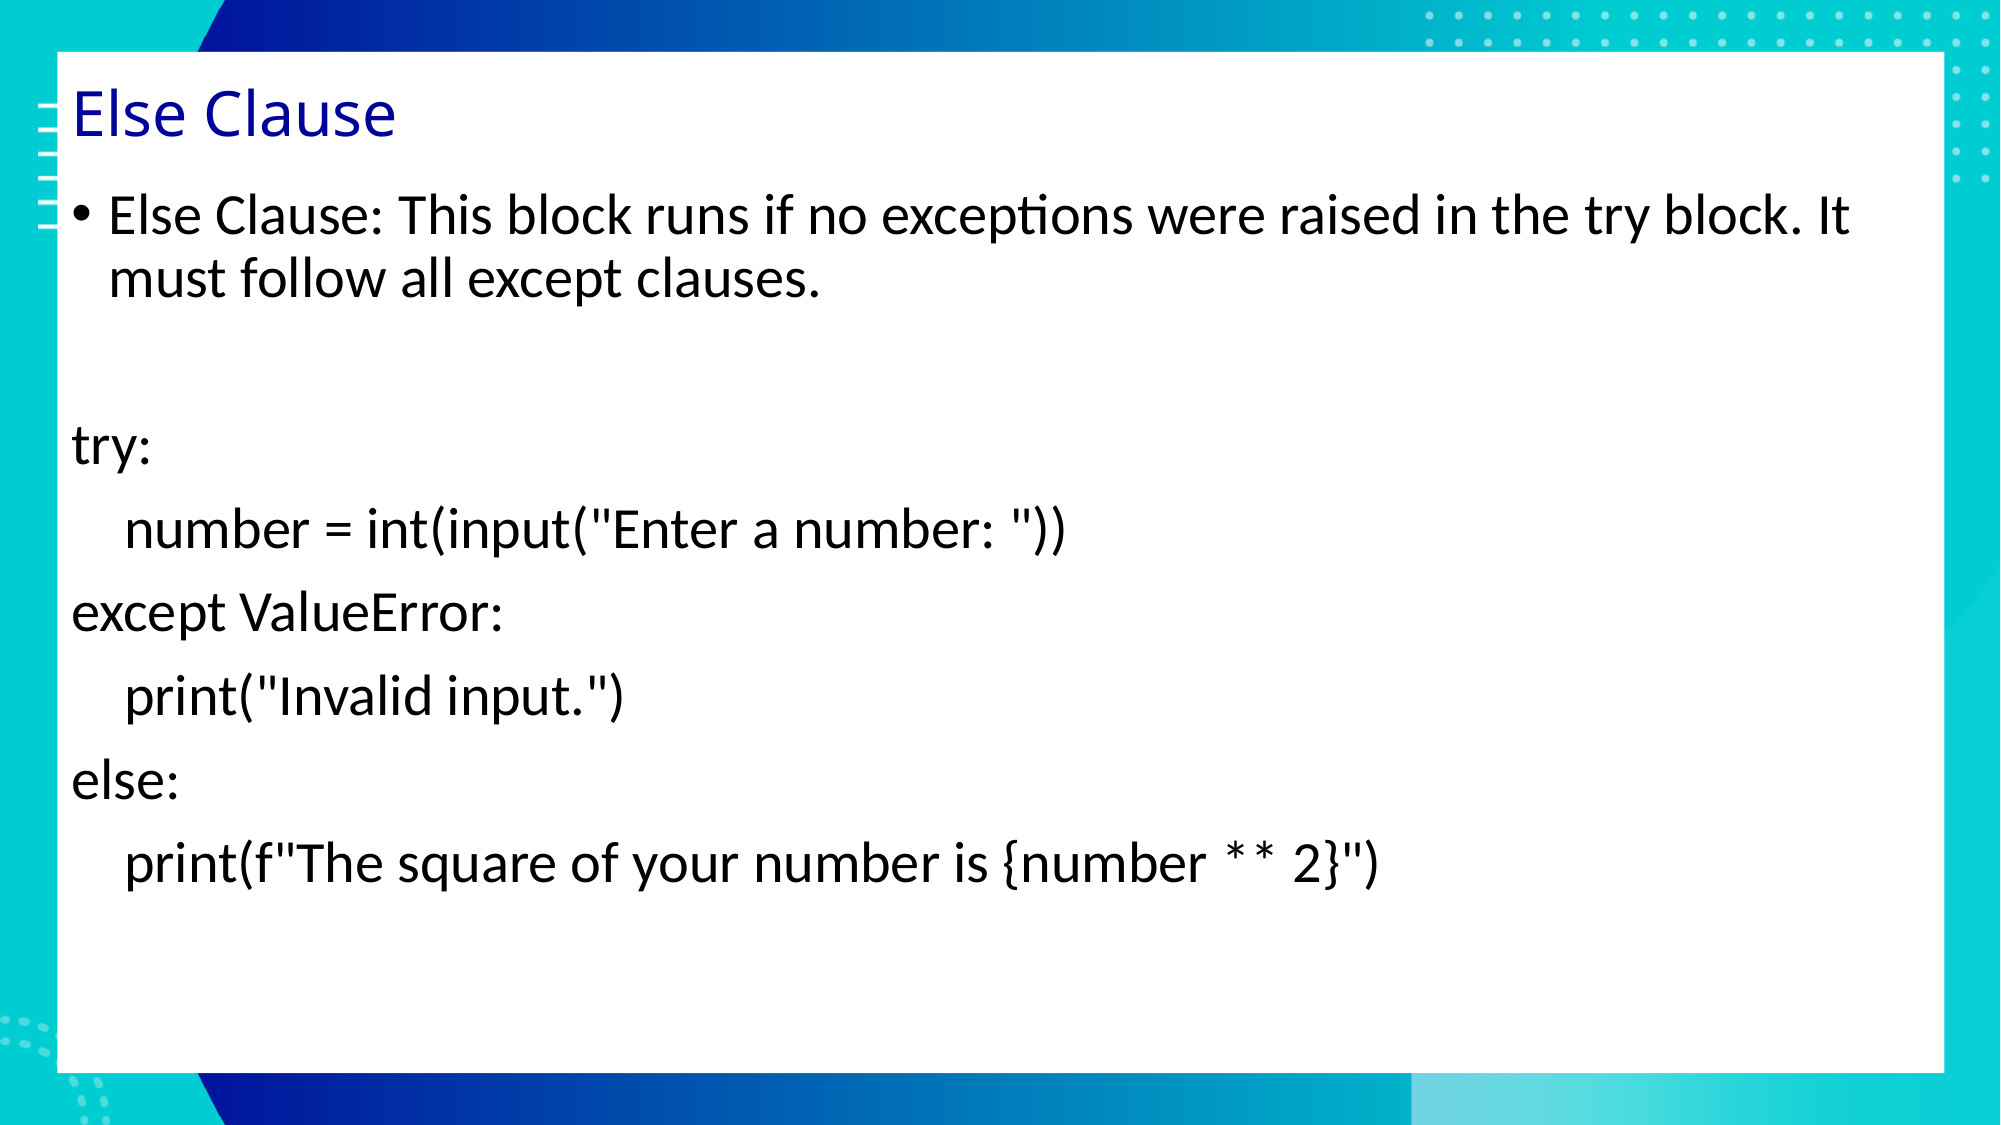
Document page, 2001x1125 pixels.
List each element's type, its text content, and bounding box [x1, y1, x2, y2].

title Else Clause [56, 56, 1939, 176]
list Else Clause: This block runs if no exceptions were raised in the try block. It must follow all except clauses. try: number = int(input("Enter a number: ")) except ValueError: print("Invalid input.") else: print(f"The square of your number is {number ** 2}") [56, 176, 1939, 1069]
picture [0, 0, 2001, 1125]
